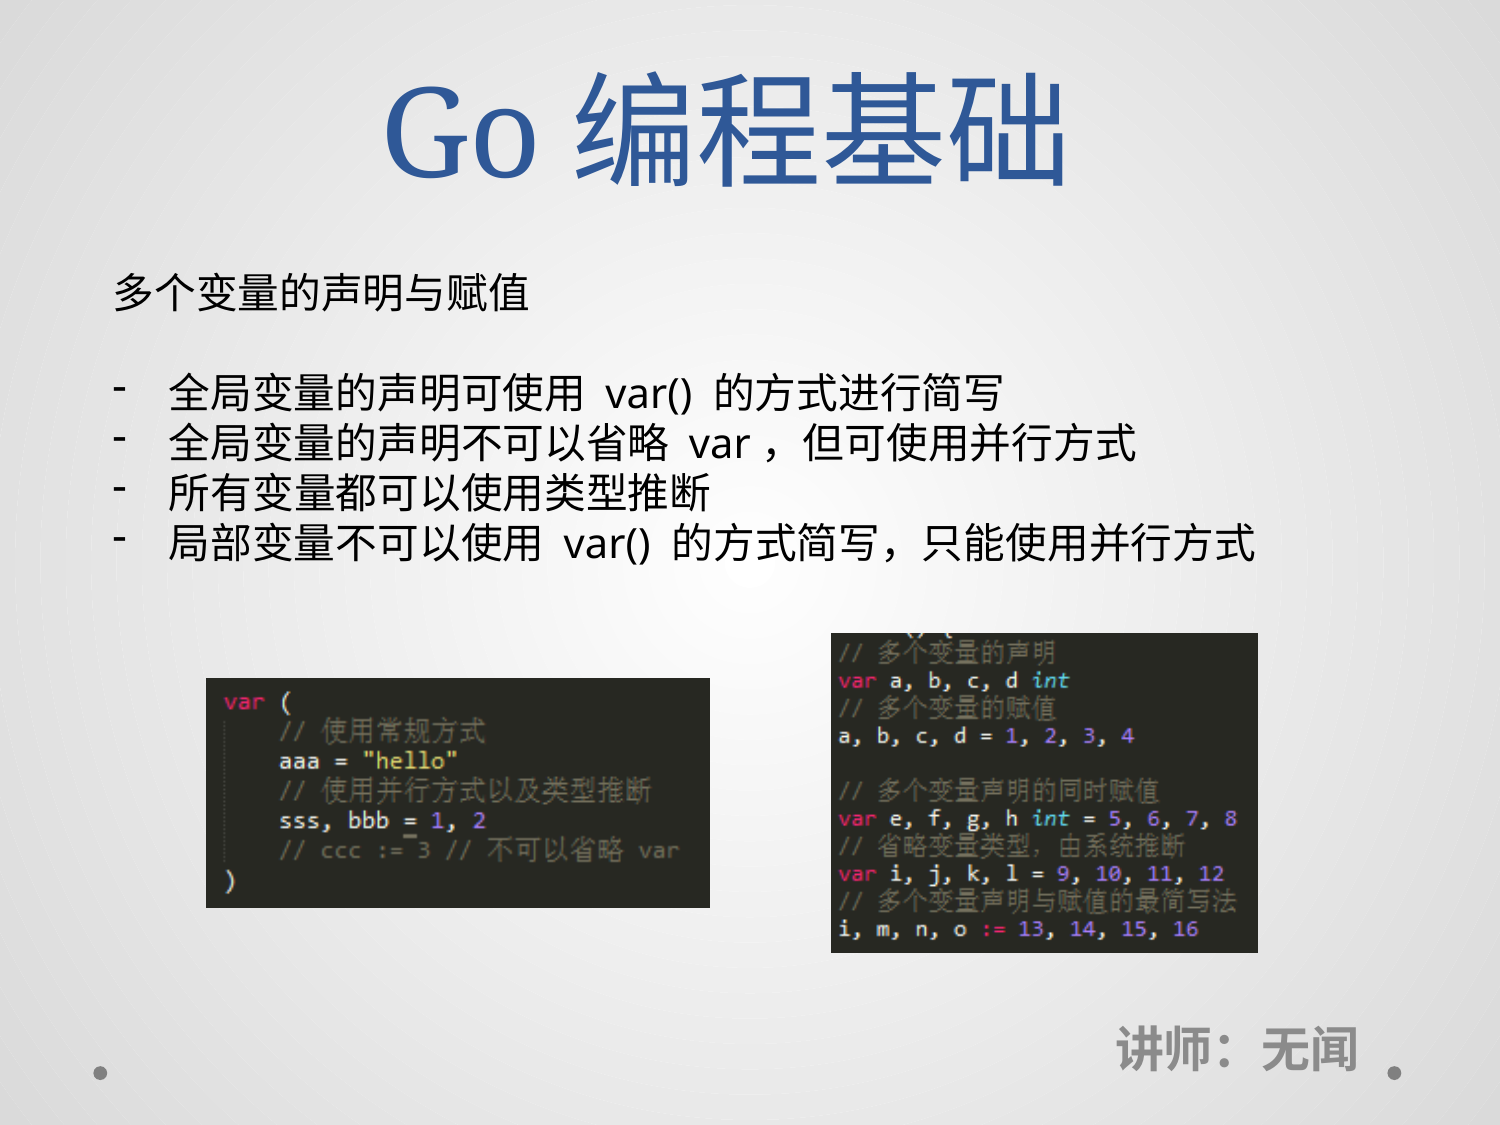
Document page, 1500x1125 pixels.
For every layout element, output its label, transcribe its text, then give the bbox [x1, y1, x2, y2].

subtitle 讲师：无闻 [1099, 1011, 1377, 1093]
text_box 多个变量的声明与赋值 全局变量的声明可使用 var() 的方式进行简写 全局变量的声明不可以省略 var，但可使用并行方式 所有变量都可以使用类型推断 局部变量不可以使用 var() 的方式简写，只能使用并行方式 [97, 259, 1271, 575]
picture [206, 678, 710, 908]
title Go编程基础 [242, 42, 1211, 210]
picture [831, 633, 1258, 953]
